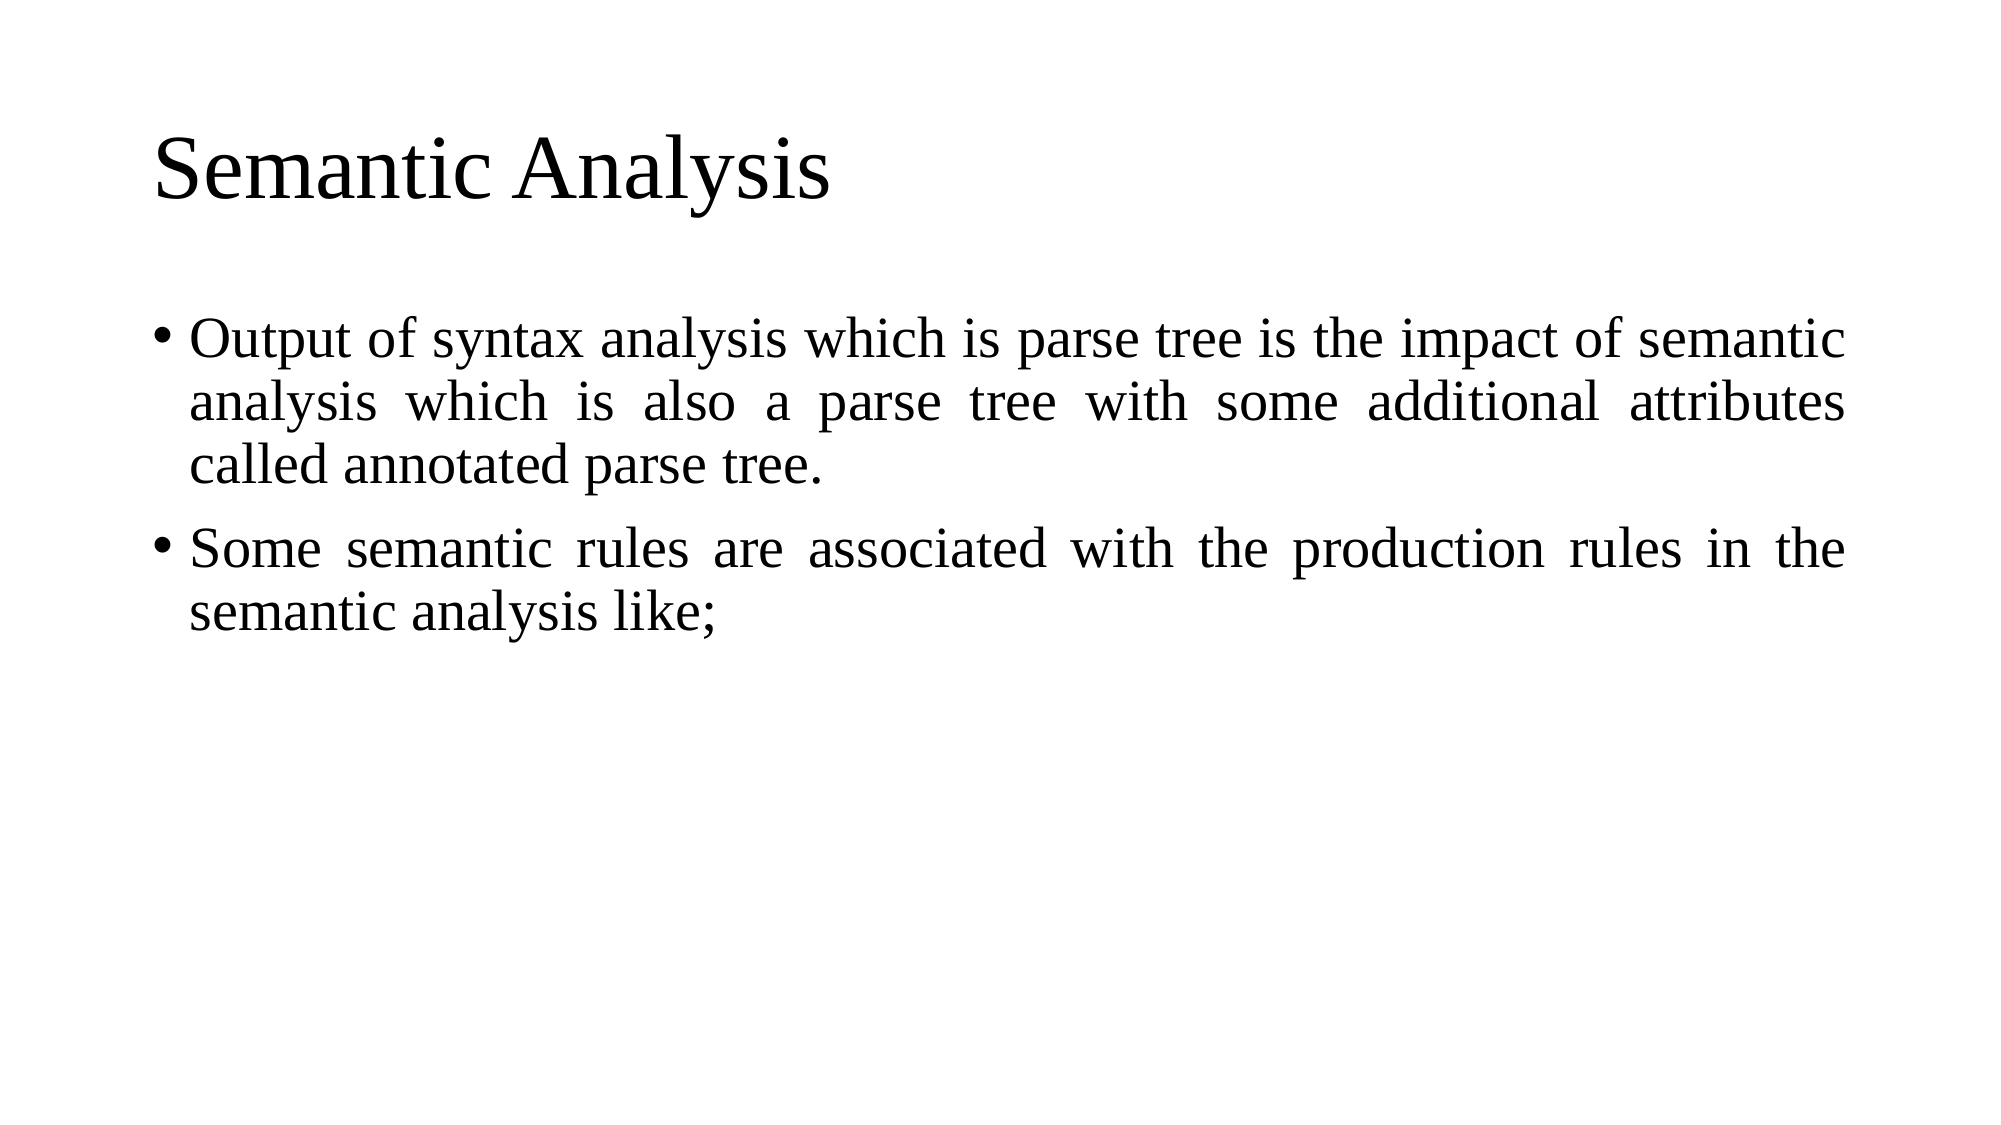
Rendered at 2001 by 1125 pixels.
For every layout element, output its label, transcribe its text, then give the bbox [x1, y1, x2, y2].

title Semantic Analysis [137, 59, 1863, 278]
list Output of syntax analysis which is parse tree is the impact of semantic analysis which is also a parse tree with some additional attributes called annotated parse tree. Some semantic rules are associated with the production rules in the semantic analysis like; [137, 299, 1863, 1014]
